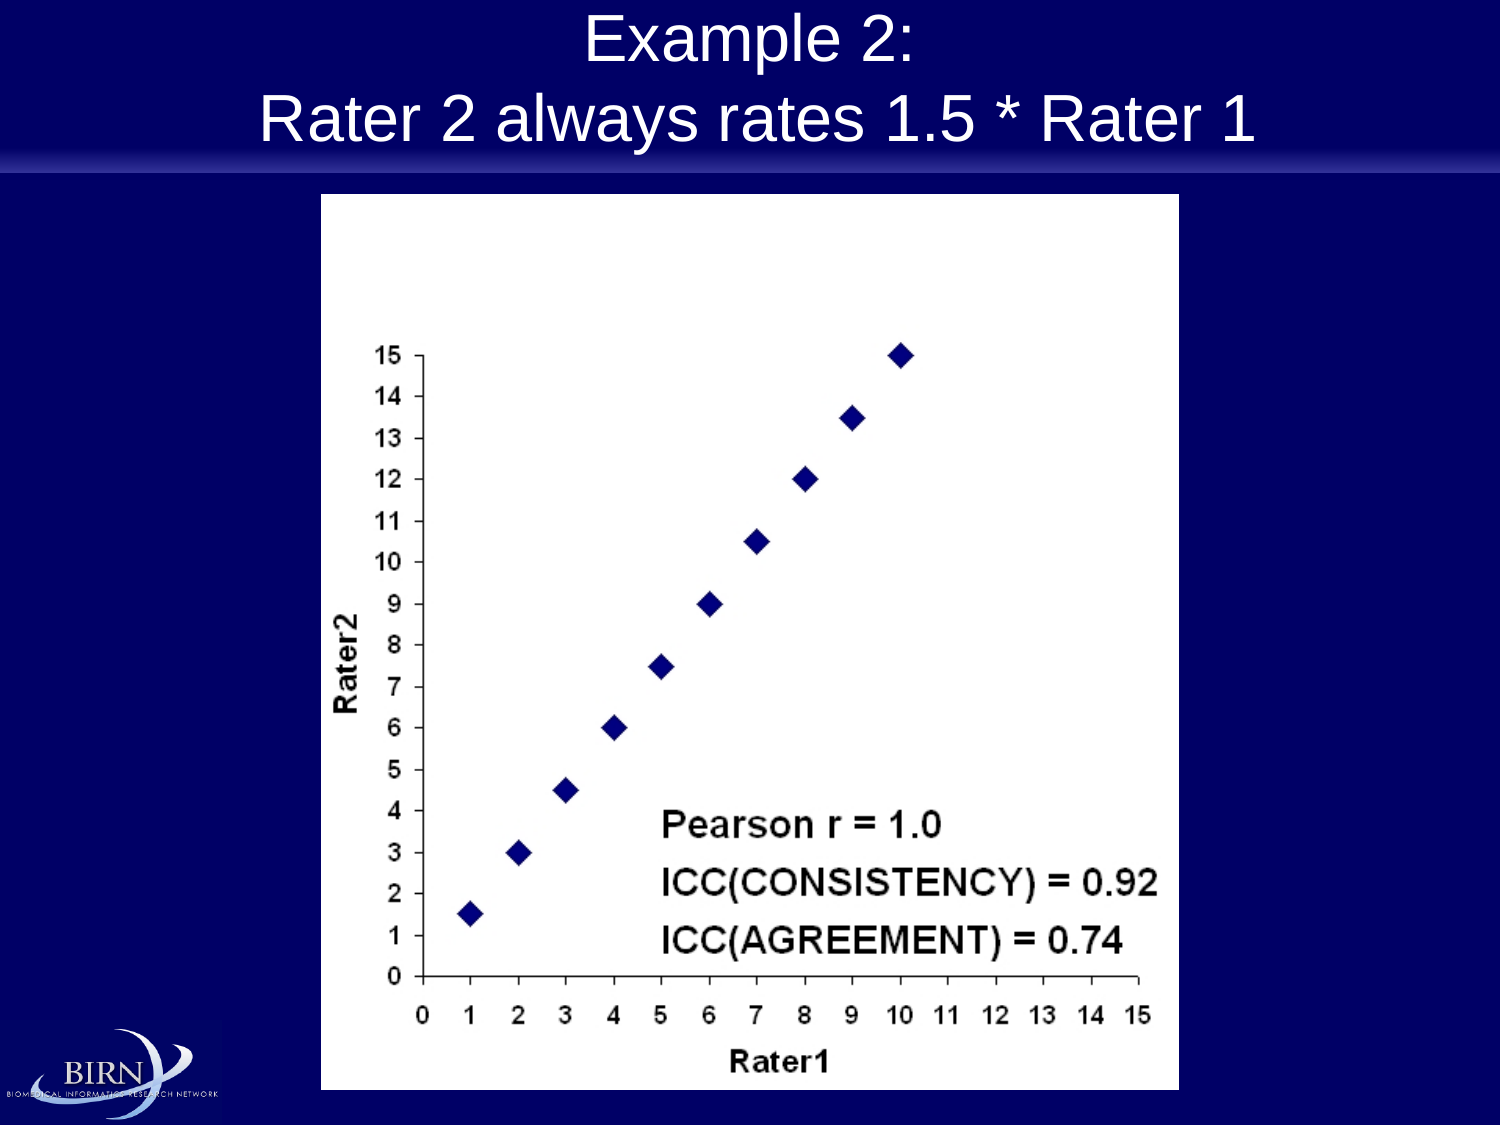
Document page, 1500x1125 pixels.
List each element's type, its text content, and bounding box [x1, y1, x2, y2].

picture [0, 1020, 222, 1124]
title Example 2: Rater 2 always rates 1.5 * Rater 1 [0, 0, 1500, 150]
picture [321, 194, 1179, 1091]
